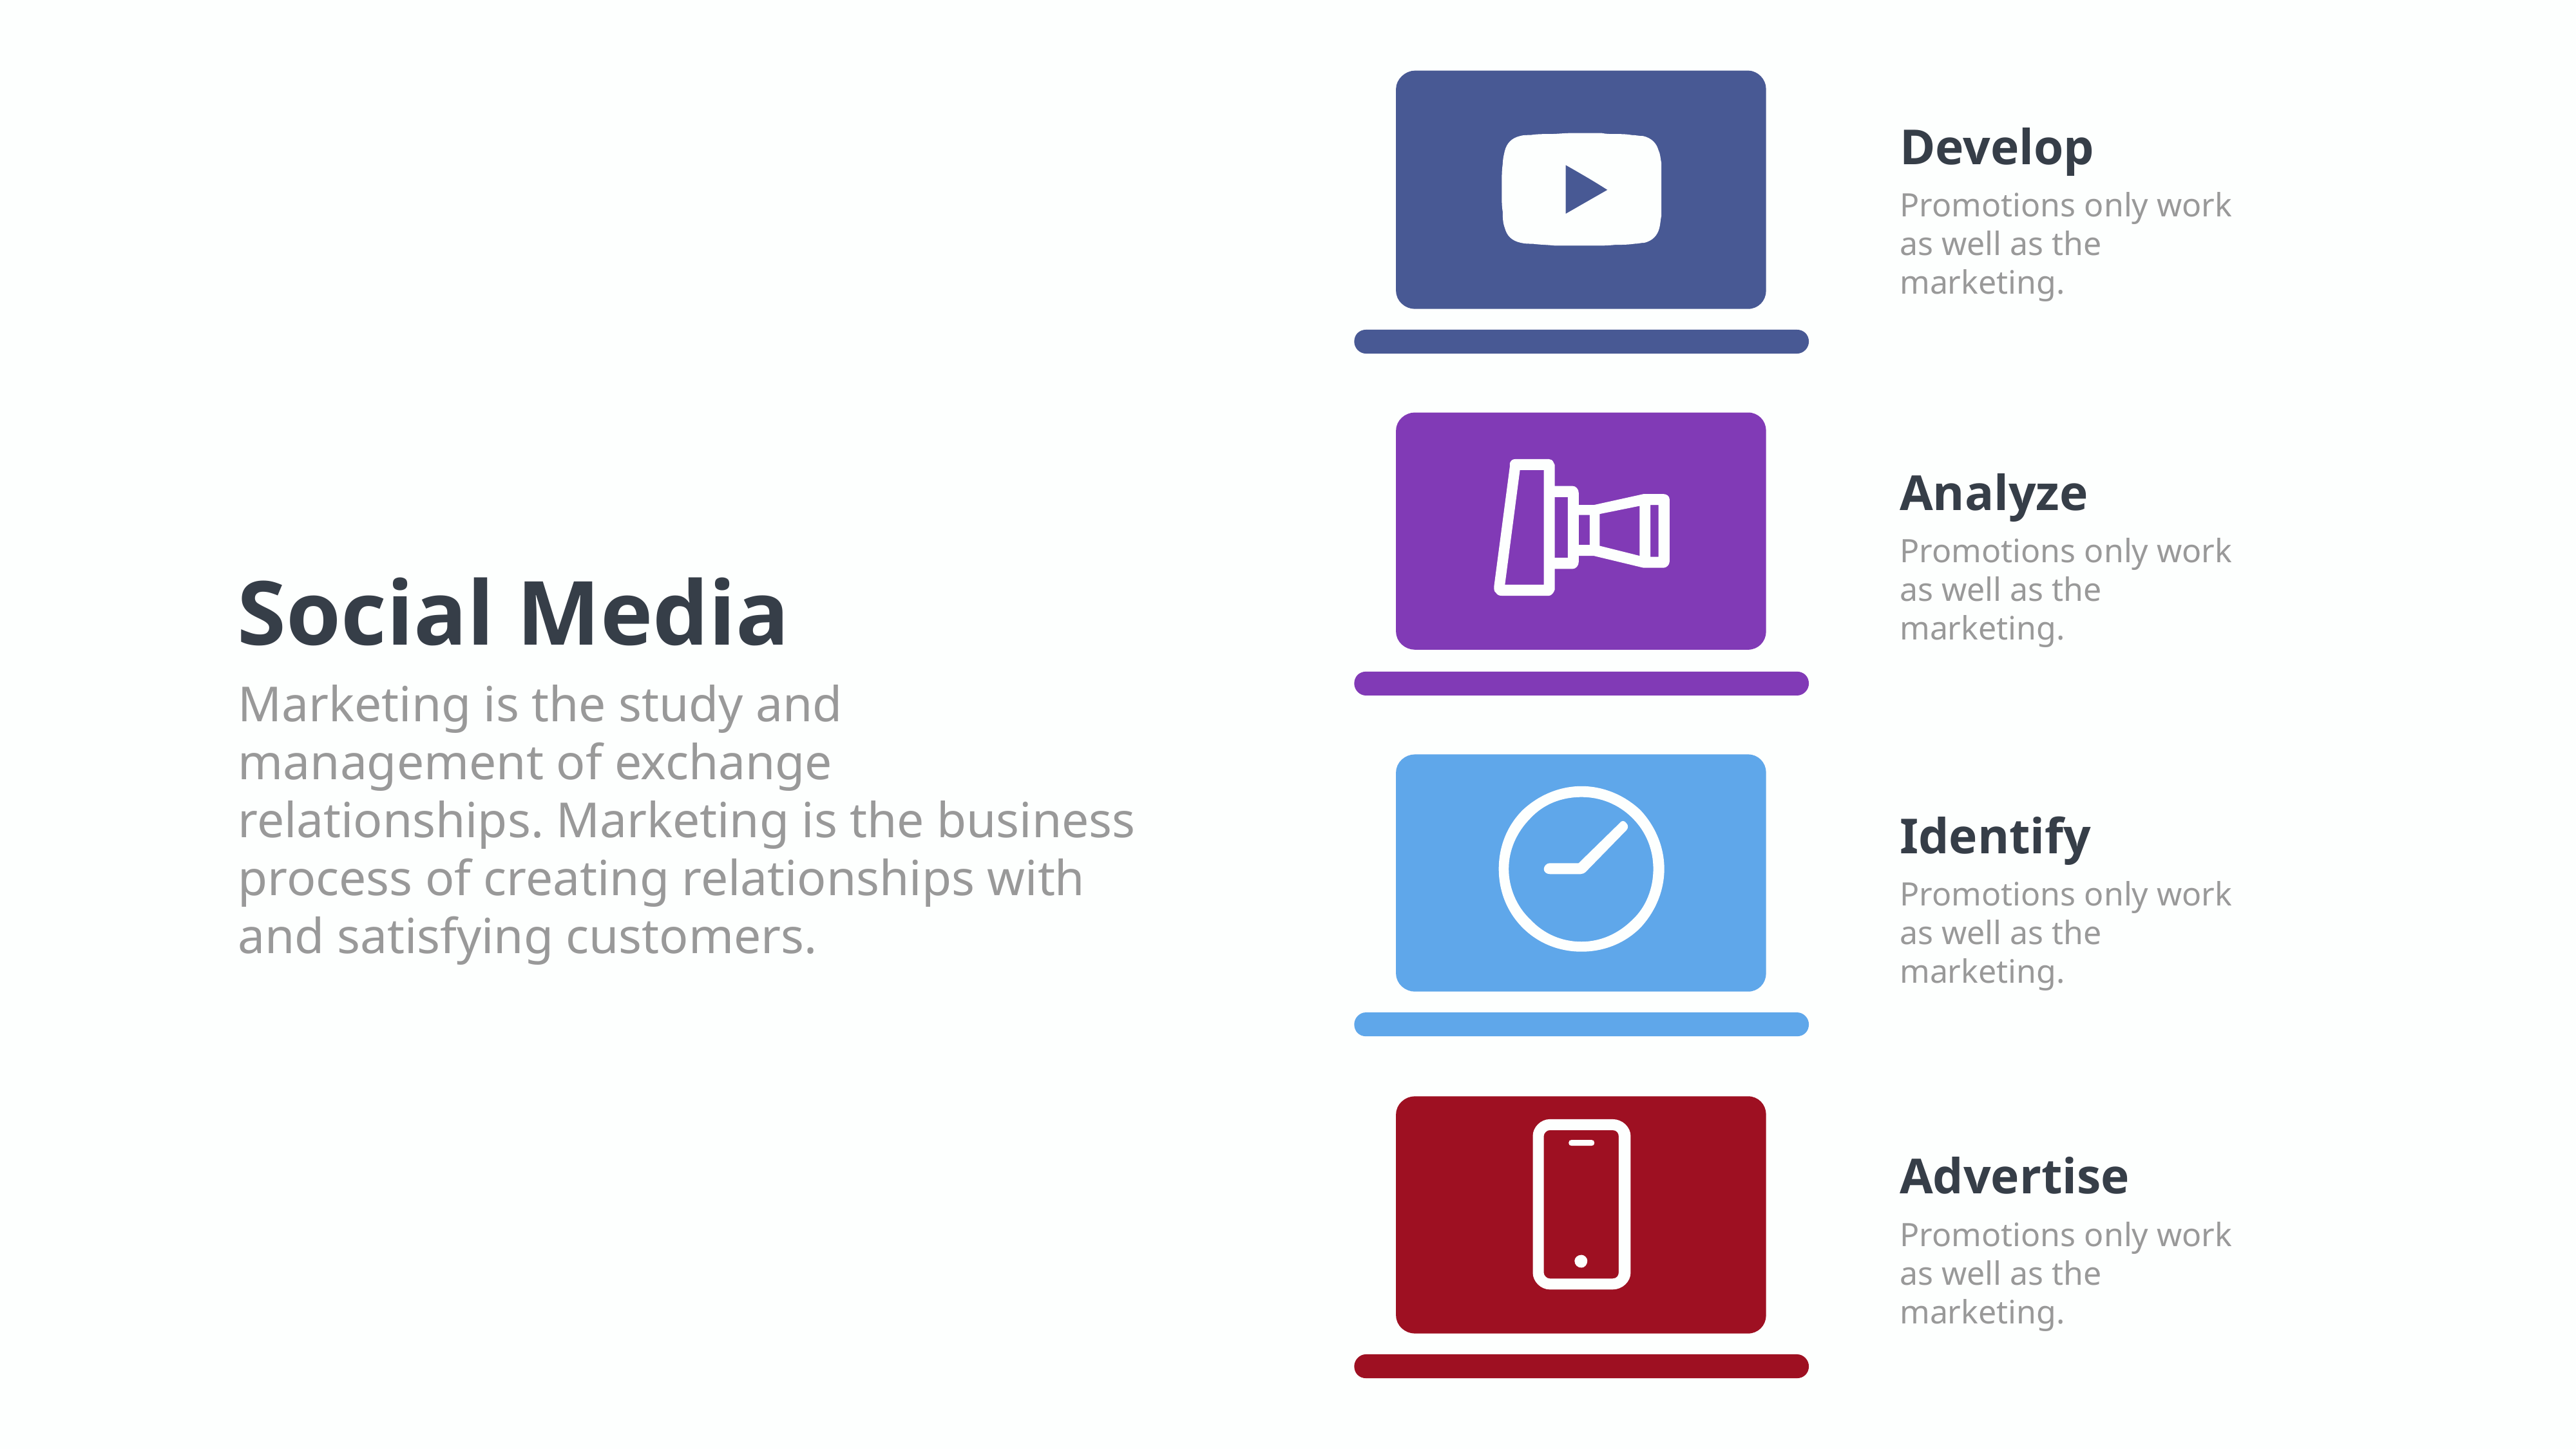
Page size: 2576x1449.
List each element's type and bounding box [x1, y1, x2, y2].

text_box [1396, 412, 1766, 650]
text_box [1498, 786, 1665, 952]
text_box [1494, 459, 1670, 596]
text_box [1502, 133, 1662, 246]
text_box [1890, 111, 2280, 268]
text_box [1890, 457, 2280, 614]
text_box [1354, 671, 1809, 696]
text_box [1890, 1141, 2280, 1297]
text_box [1543, 820, 1628, 875]
text_box [1532, 1119, 1631, 1290]
text_box [1354, 329, 1809, 354]
text_box [228, 551, 1147, 913]
text_box [1354, 1354, 1809, 1379]
text_box [1396, 70, 1766, 309]
text_box [1354, 1012, 1809, 1037]
text_box [1396, 754, 1766, 992]
text_box [1890, 800, 2280, 957]
text_box [1396, 1096, 1766, 1334]
text_box [1574, 1255, 1588, 1268]
text_box [1569, 1140, 1595, 1146]
